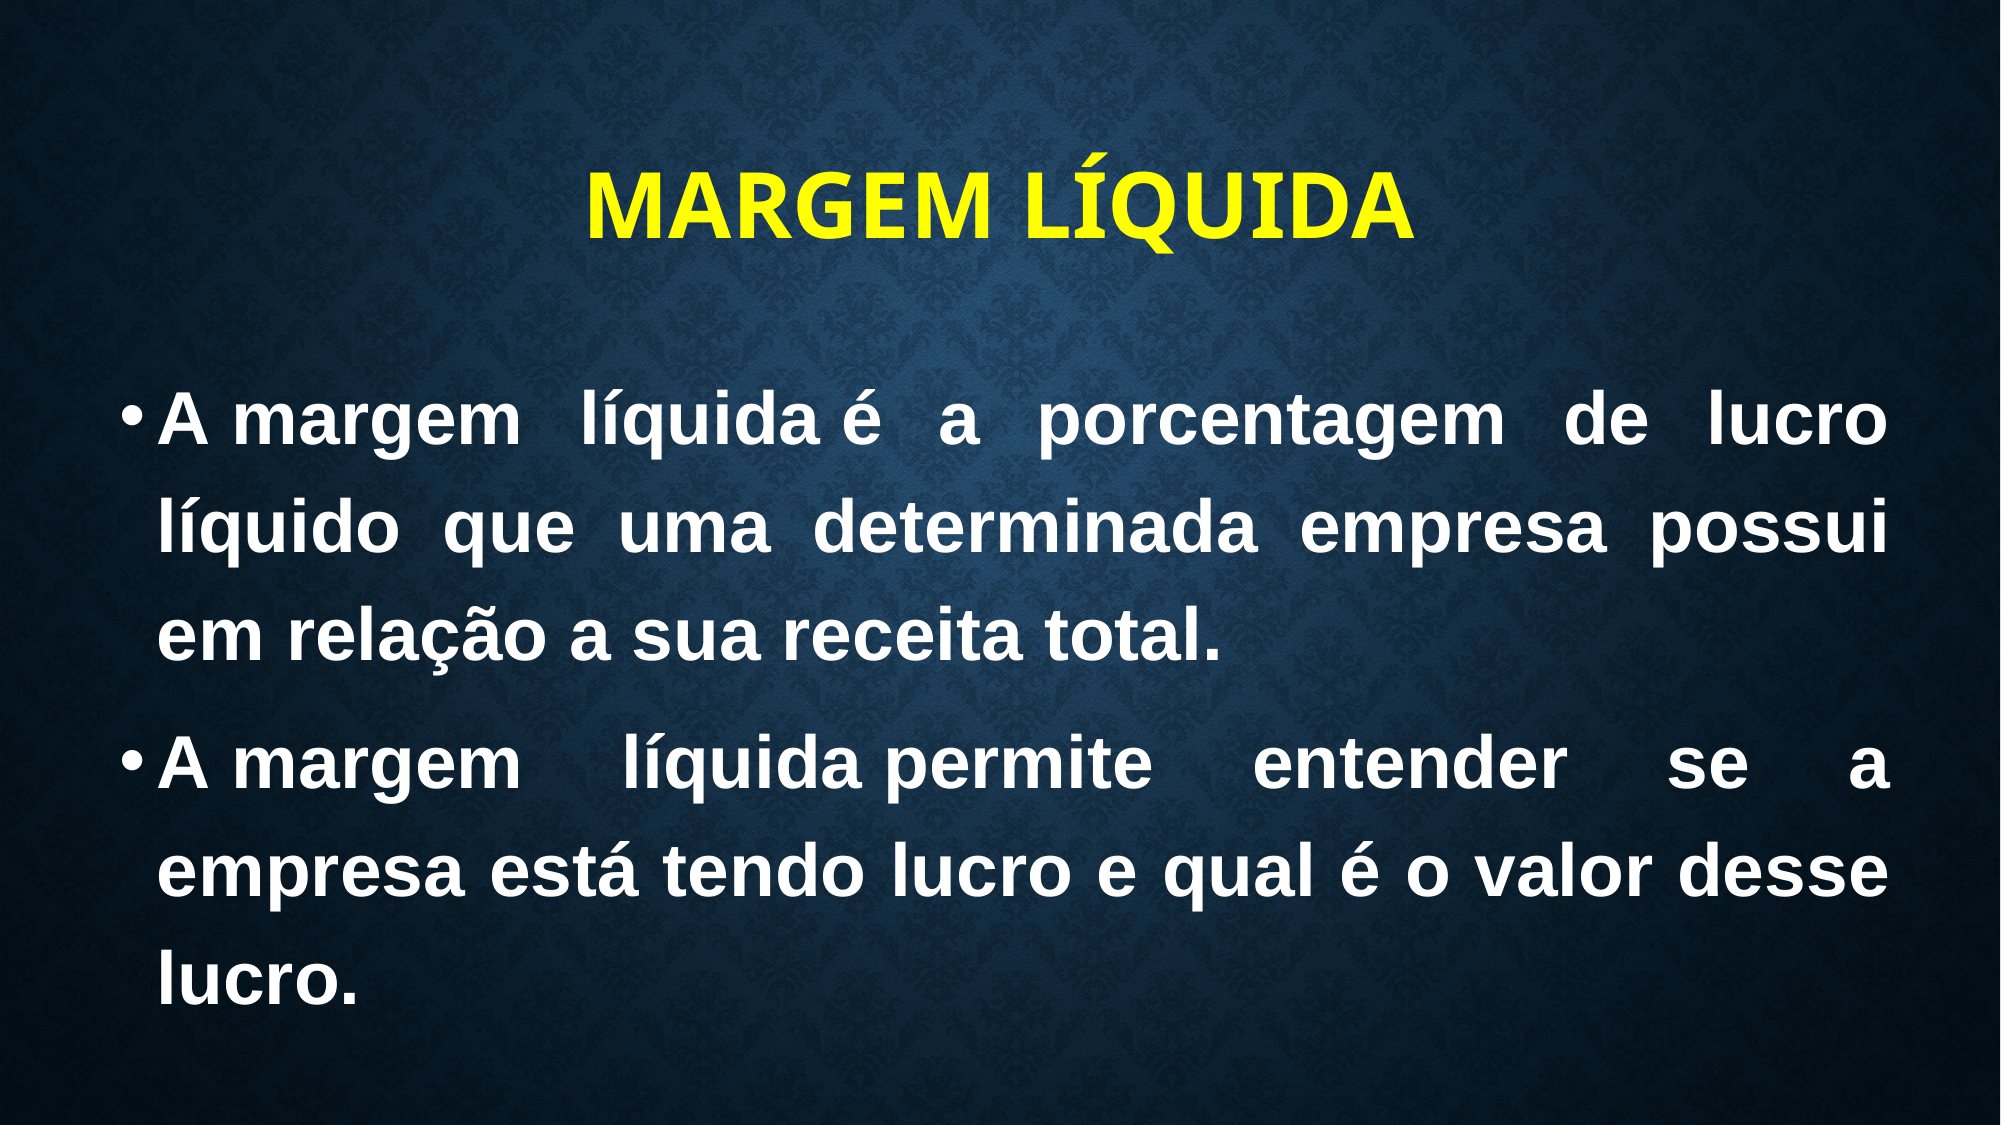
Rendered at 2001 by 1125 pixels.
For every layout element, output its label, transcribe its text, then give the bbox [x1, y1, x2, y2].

title Margem líquida [149, 99, 1849, 318]
list A margem líquida é a porcentagem de lucro líquido que uma determinada empresa possui em relação a sua receita total. A margem líquida permite entender se a empresa está tendo lucro e qual é o valor desse lucro. [104, 343, 1907, 1068]
